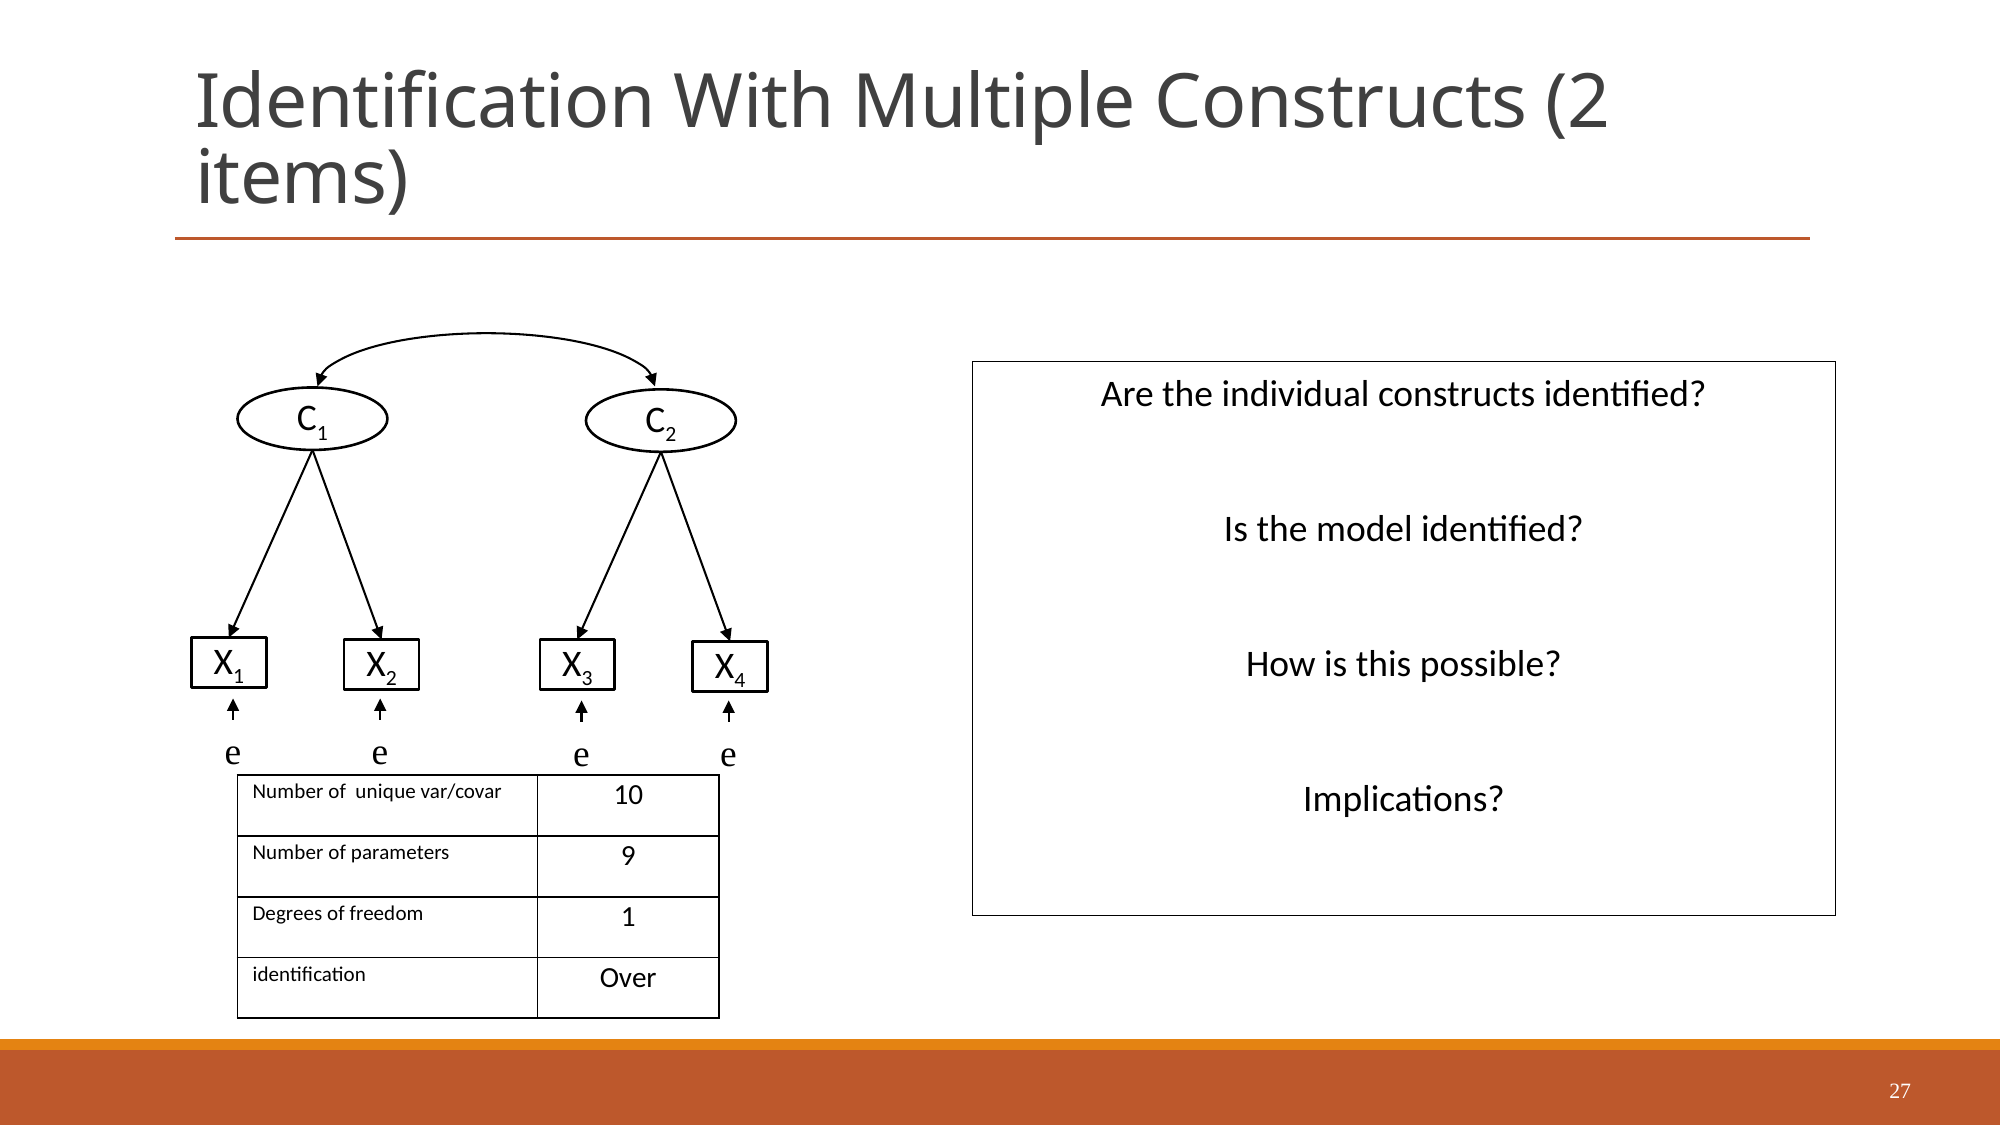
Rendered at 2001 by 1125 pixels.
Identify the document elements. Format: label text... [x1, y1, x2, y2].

text_box X2 [343, 638, 420, 691]
text_box C2 [584, 388, 738, 448]
text_box e [209, 719, 257, 780]
table_cell identification [238, 958, 537, 1017]
slide_number 27 [1711, 1059, 1927, 1120]
title Identification With Multiple Constructs (2 items) [180, 47, 1830, 227]
table_header 10 [538, 776, 718, 835]
text_box e [356, 719, 404, 774]
text_box [315, 332, 657, 387]
text_box e [705, 721, 752, 782]
text_box C1 [236, 386, 389, 446]
text_box Are the individual constructs identified? Is the model identified? How is this possible? Implications? [972, 361, 1836, 916]
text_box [660, 451, 731, 642]
text_box X3 [539, 638, 616, 691]
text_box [311, 449, 383, 640]
text_box X1 [190, 636, 268, 689]
table_cell Degrees of freedom [238, 898, 537, 957]
text_box e [558, 721, 605, 774]
text_box X4 [691, 640, 769, 693]
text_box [576, 451, 659, 640]
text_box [228, 449, 311, 638]
table_cell Number of parameters [238, 837, 537, 896]
table_cell Over [538, 958, 718, 1017]
table_header Number of unique var/covar [238, 776, 537, 835]
table_cell 1 [538, 898, 718, 957]
table_cell 9 [538, 837, 718, 896]
